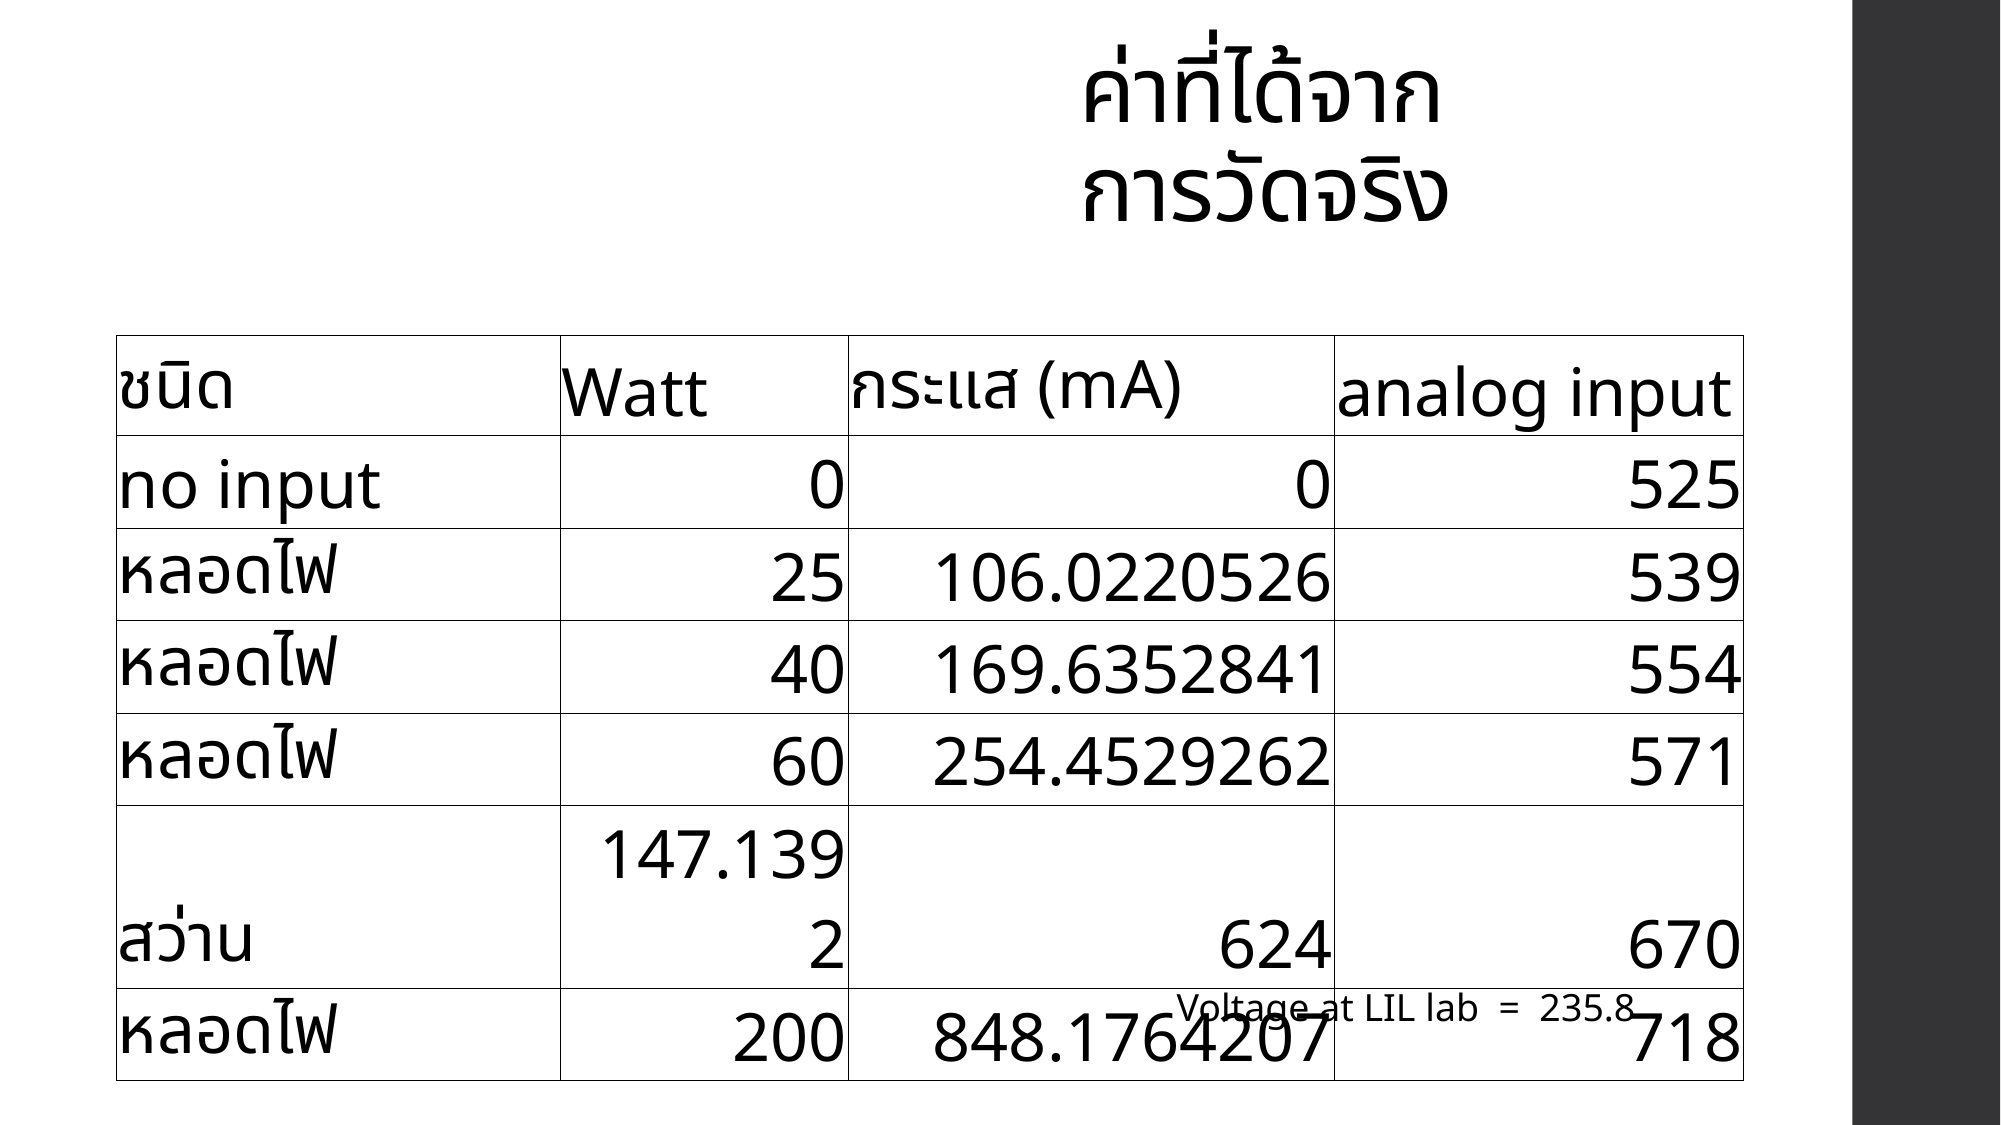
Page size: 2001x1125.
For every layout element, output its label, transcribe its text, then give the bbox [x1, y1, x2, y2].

table_cell หลอดไฟ [117, 989, 560, 1080]
table_cell 539 [1335, 529, 1743, 620]
table_header กระแส (mA) [849, 336, 1334, 435]
table_cell 848.1764207 [849, 989, 1334, 1080]
table_cell no input [117, 436, 560, 528]
table_header analog input [1335, 336, 1743, 435]
table_header ชนิด [117, 336, 560, 435]
table_cell หลอดไฟ [117, 621, 560, 713]
table_cell หลอดไฟ [117, 714, 560, 805]
table_cell 624 [849, 806, 1334, 988]
table_cell 40 [561, 621, 848, 713]
table_header Watt [561, 336, 848, 435]
table_cell 147.1392 [561, 806, 848, 988]
table_cell 525 [1335, 436, 1743, 528]
table_cell 106.0220526 [849, 529, 1334, 620]
table_cell 254.4529262 [849, 714, 1334, 805]
table_cell 25 [561, 529, 848, 620]
table_cell 60 [561, 714, 848, 805]
table_cell 554 [1335, 621, 1743, 713]
title ค่าที่ได้จากการวัดจริง [1064, 116, 1572, 249]
text_box Voltage at LIL lab = 235.8 [1161, 976, 1724, 1036]
table_cell หลอดไฟ [117, 529, 560, 620]
table_cell 0 [561, 436, 848, 528]
table_cell 718 [1335, 989, 1743, 1080]
table_cell สว่าน [117, 806, 560, 988]
table_cell 571 [1335, 714, 1743, 805]
table_cell 0 [849, 436, 1334, 528]
table_cell 169.6352841 [849, 621, 1334, 713]
table_cell 200 [561, 989, 848, 1080]
table_cell 670 [1335, 806, 1743, 988]
